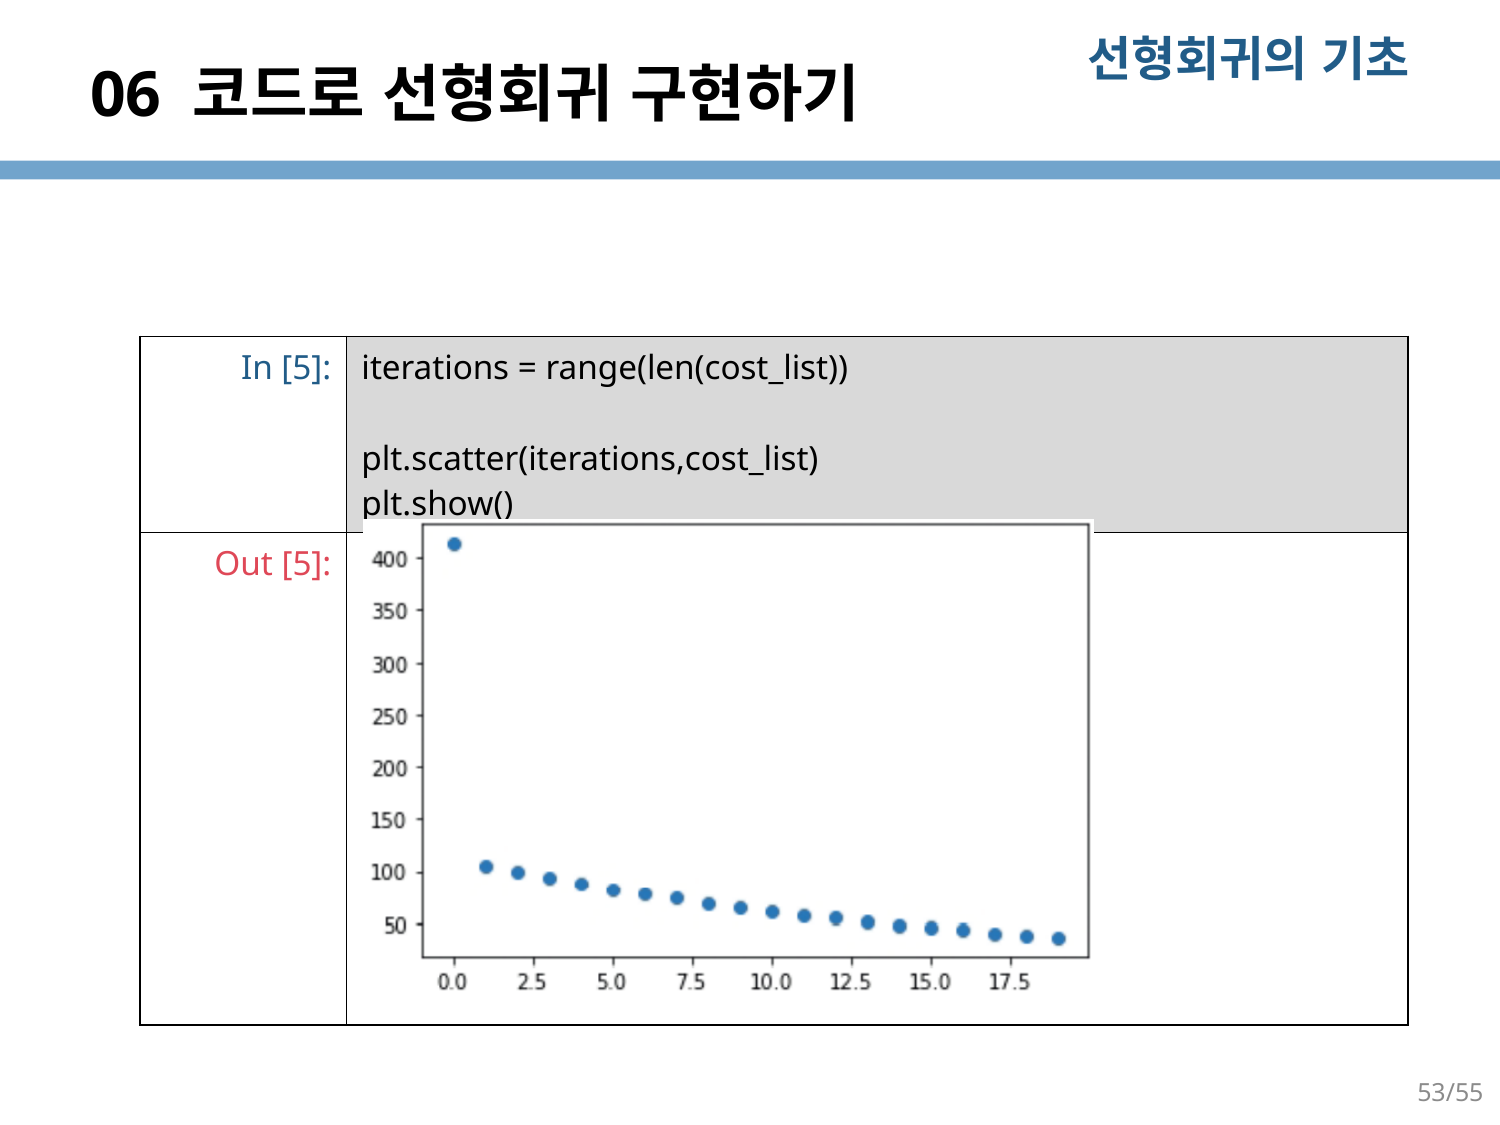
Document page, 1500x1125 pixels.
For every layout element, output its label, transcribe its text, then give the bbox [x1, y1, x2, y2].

table_header In [5]: [141, 337, 346, 532]
picture [362, 518, 1095, 998]
title 06 코드로 선형회귀 구현하기 [75, 45, 1250, 139]
table_cell Out [5]: [141, 533, 346, 1024]
slide_number 53/55 [1148, 1063, 1499, 1124]
table_cell [347, 533, 1407, 1024]
table_header iterations = range(len(cost_list)) plt.scatter(iterations,cost_list) plt.show() [347, 337, 1407, 532]
